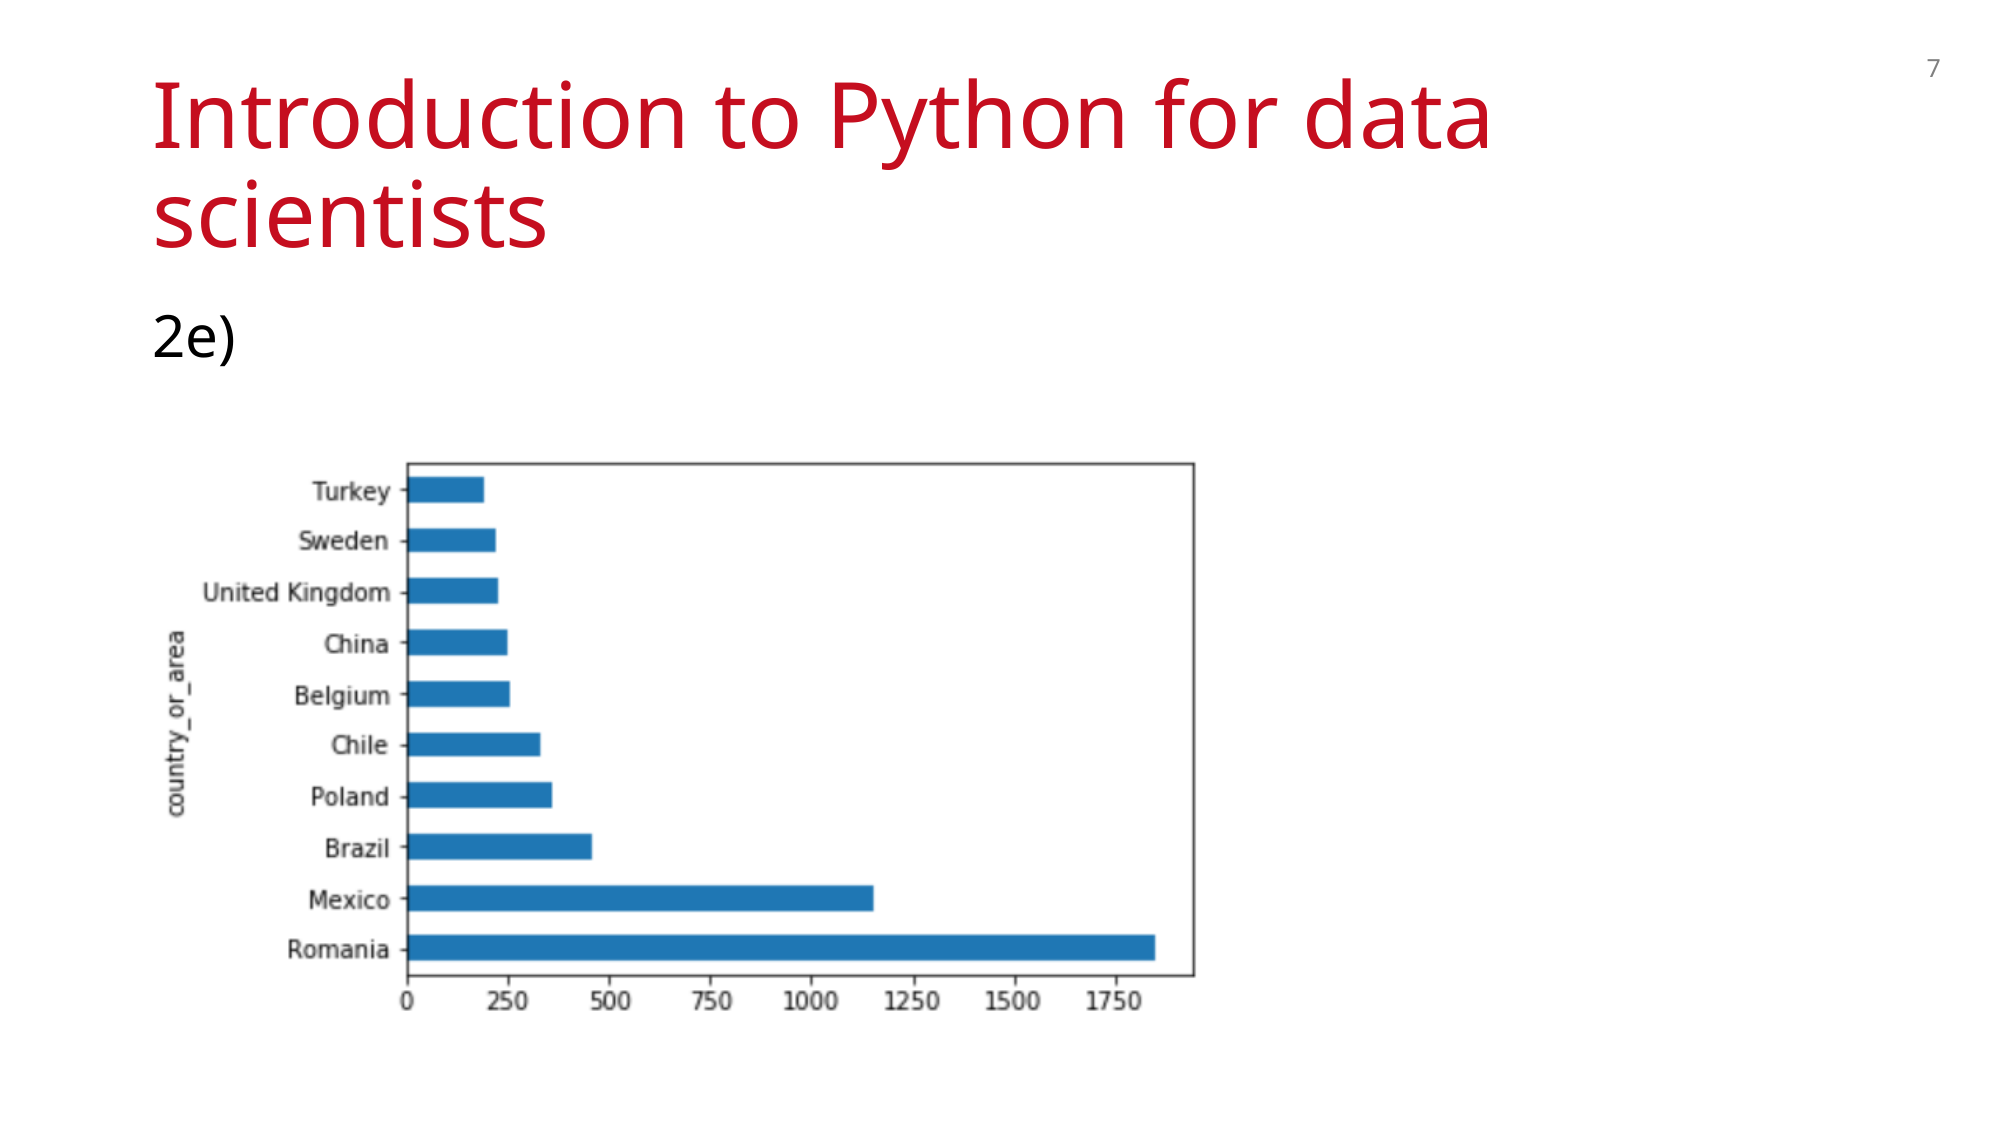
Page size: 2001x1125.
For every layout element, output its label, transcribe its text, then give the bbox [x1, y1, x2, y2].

slide_number 7 [1505, 39, 1956, 100]
title Introduction to Python for data scientists [137, 59, 1863, 278]
picture [137, 438, 1218, 1036]
list 2e) [137, 299, 1863, 1014]
